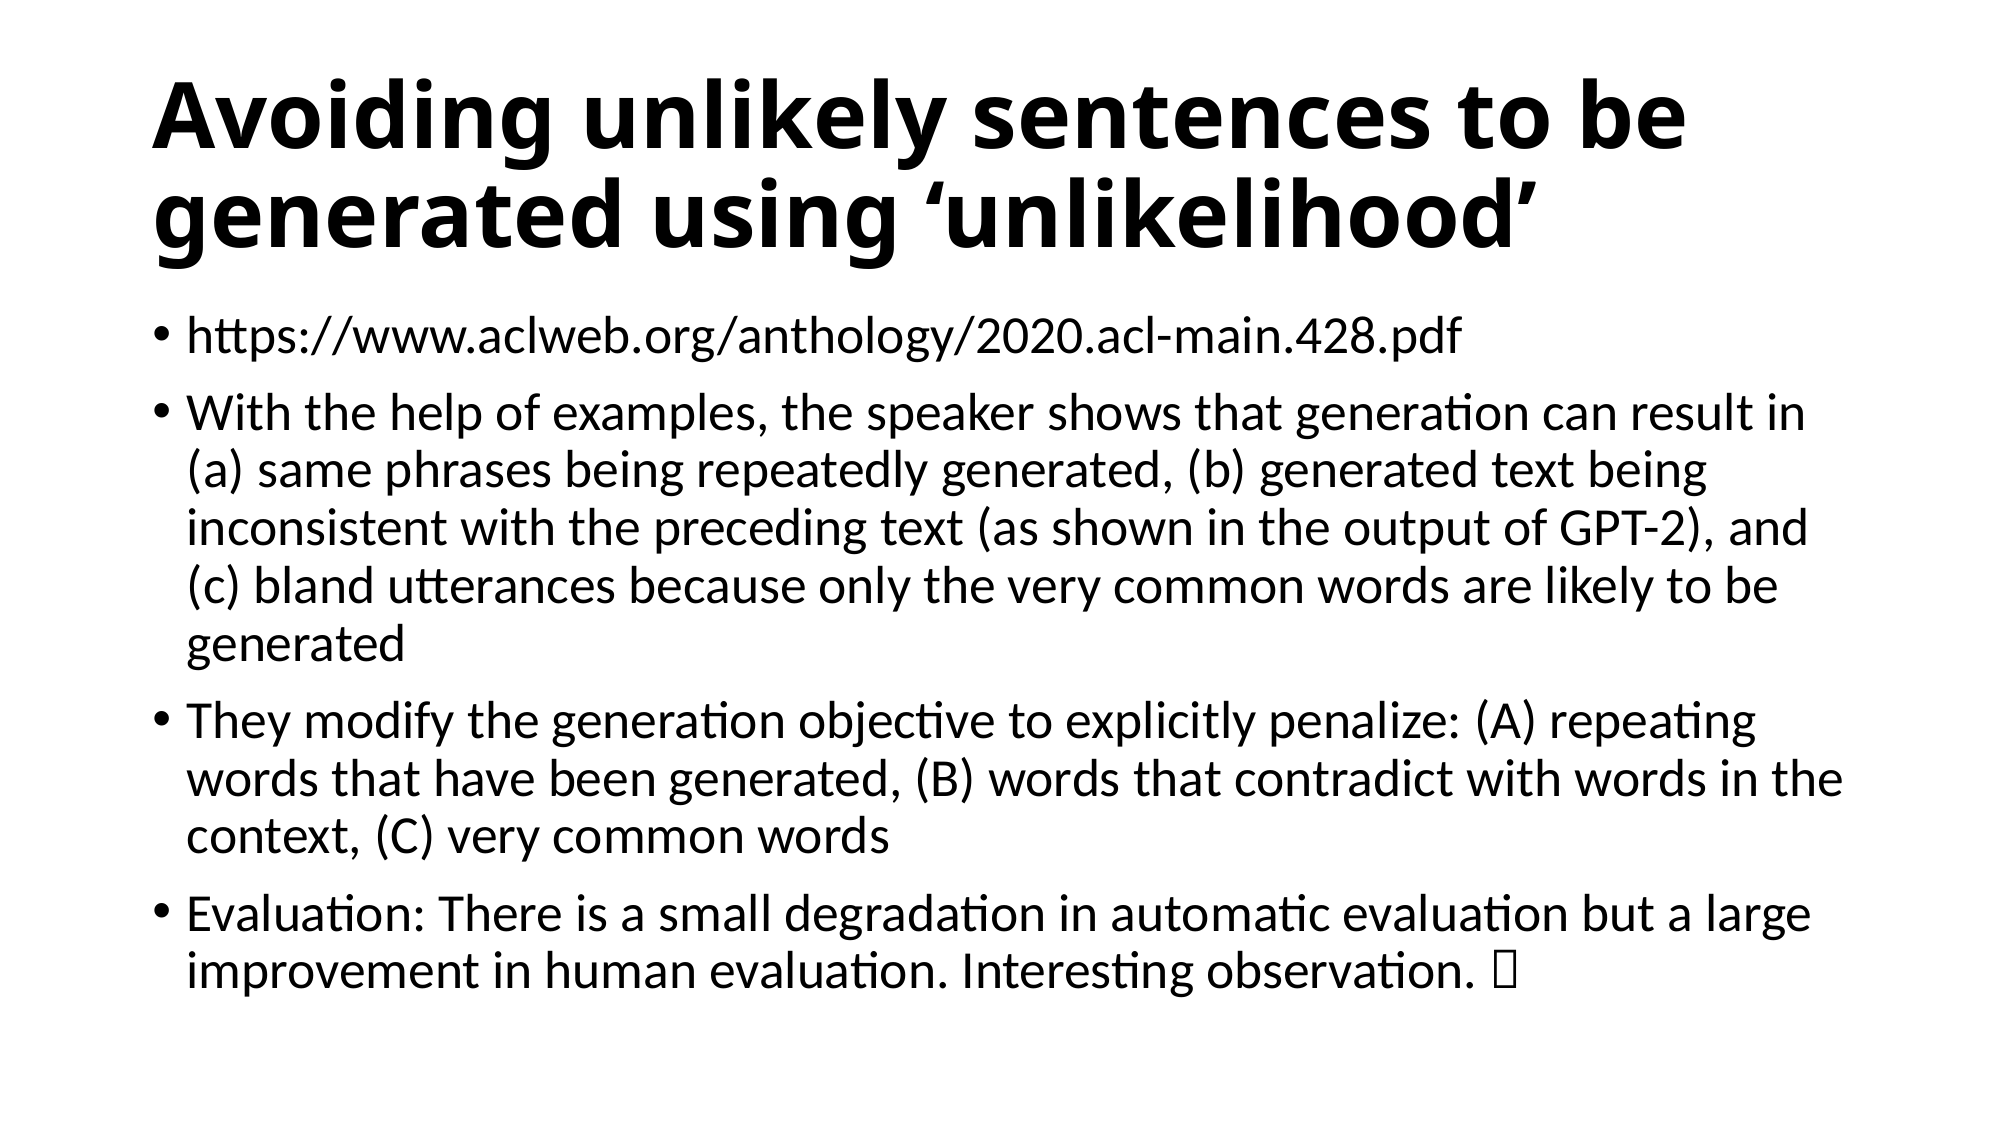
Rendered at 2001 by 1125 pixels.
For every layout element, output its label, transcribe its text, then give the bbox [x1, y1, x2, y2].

list https://www.aclweb.org/anthology/2020.acl-main.428.pdf With the help of examples, the speaker shows that generation can result in (a) same phrases being repeatedly generated, (b) generated text being inconsistent with the preceding text (as shown in the output of GPT-2), and (c) bland utterances because only the very common words are likely to be generated They modify the generation objective to explicitly penalize: (A) repeating words that have been generated, (B) words that contradict with words in the context, (C) very common words Evaluation: There is a small degradation in automatic evaluation but a large improvement in human evaluation. Interesting observation.  [137, 299, 1863, 1014]
title Avoiding unlikely sentences to be generated using ‘unlikelihood’ [137, 59, 1863, 278]
